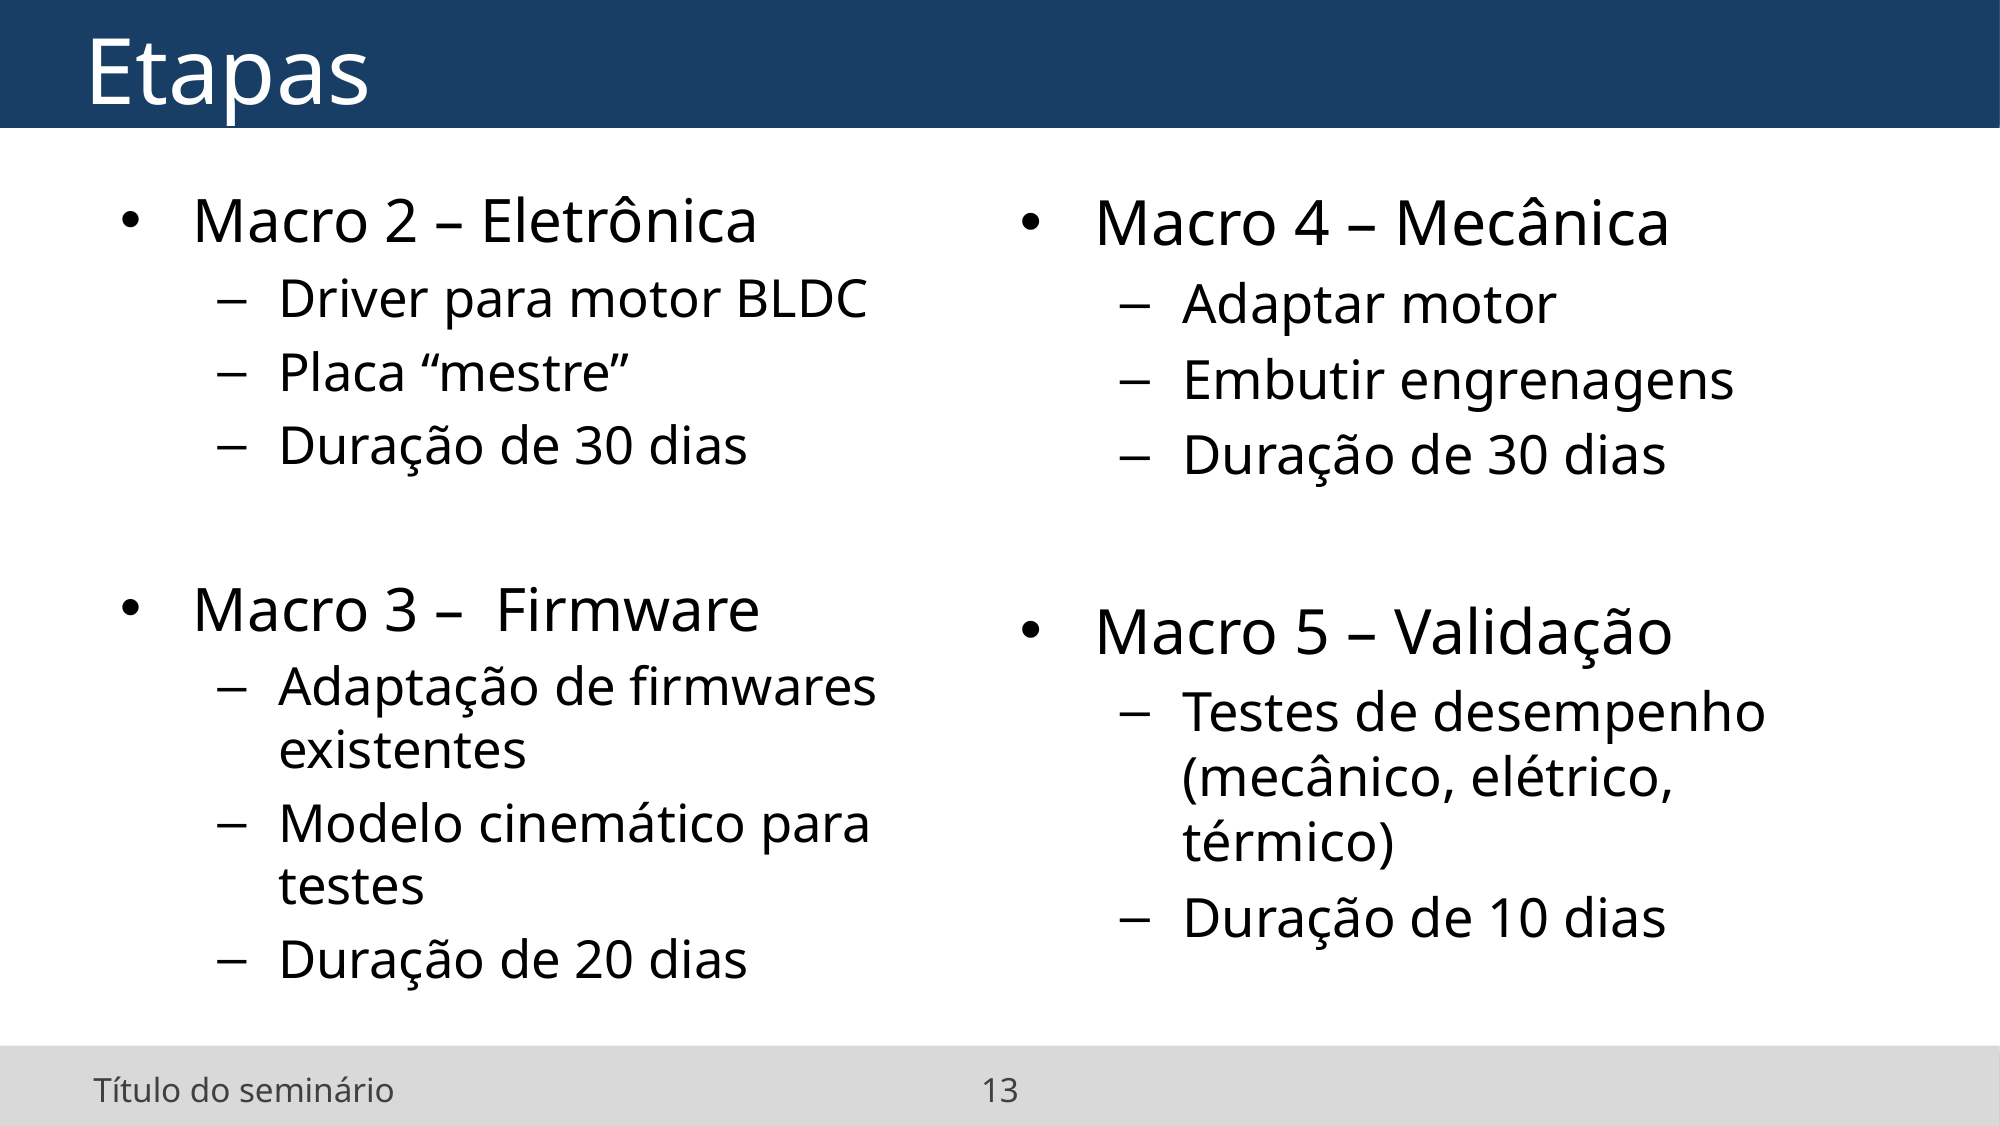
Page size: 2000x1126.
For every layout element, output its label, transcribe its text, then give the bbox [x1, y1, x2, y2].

list Macro 2 – Eletrônica Driver para motor BLDC Placa “mestre” Duração de 30 dias Macro 3 – Firmware Adaptação de firmwares existentes Modelo cinemático para testes Duração de 20 dias [99, 172, 1000, 1006]
text_box Macro 4 – Mecânica Adaptar motor Embutir engrenagens Duração de 30 dias Macro 5 – Validação Testes de desempenho (mecânico, elétrico, térmico) Duração de 10 dias [999, 173, 1900, 1006]
title Etapas [64, 3, 1603, 133]
